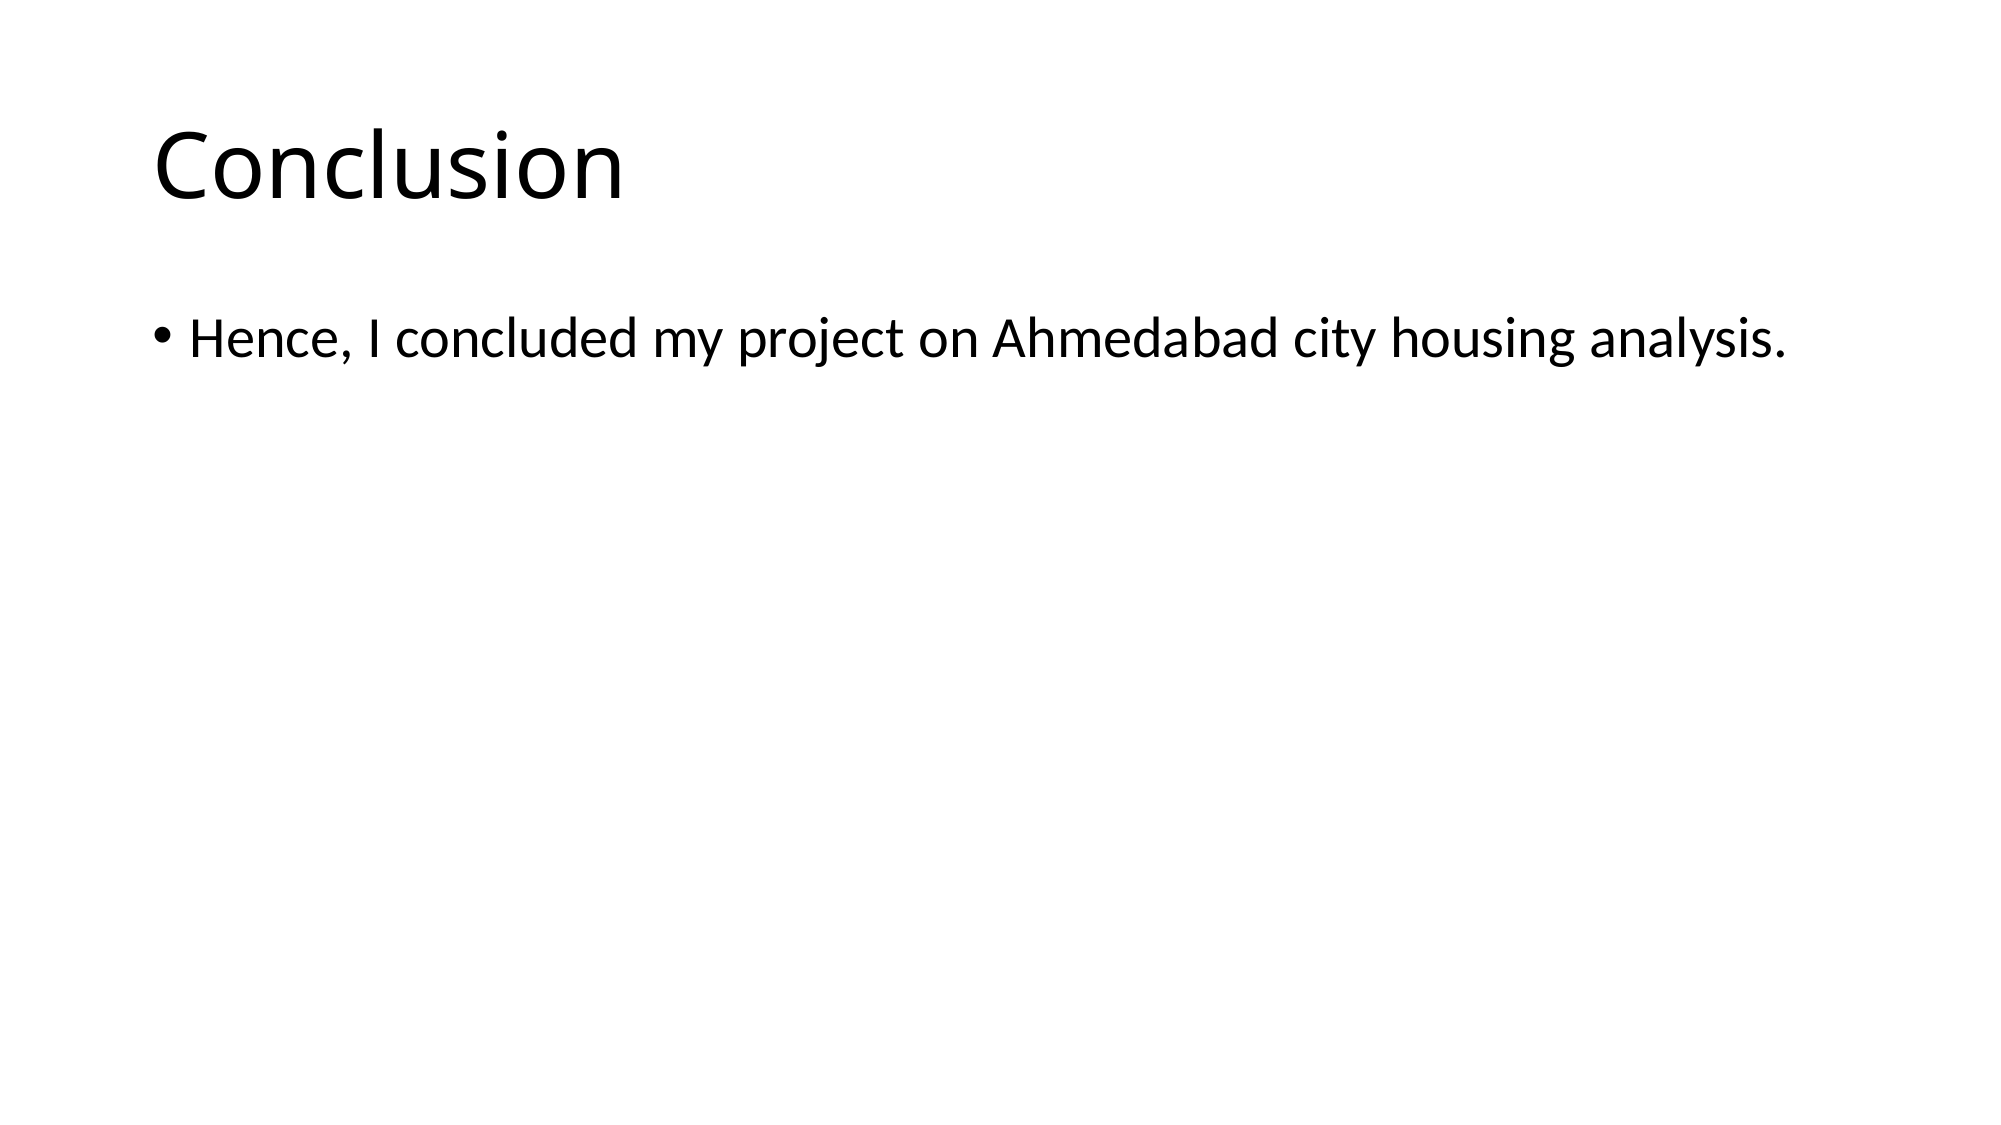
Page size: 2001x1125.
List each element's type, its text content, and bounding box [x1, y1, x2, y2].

list Hence, I concluded my project on Ahmedabad city housing analysis. [137, 299, 1863, 1014]
title Conclusion [137, 59, 1863, 278]
